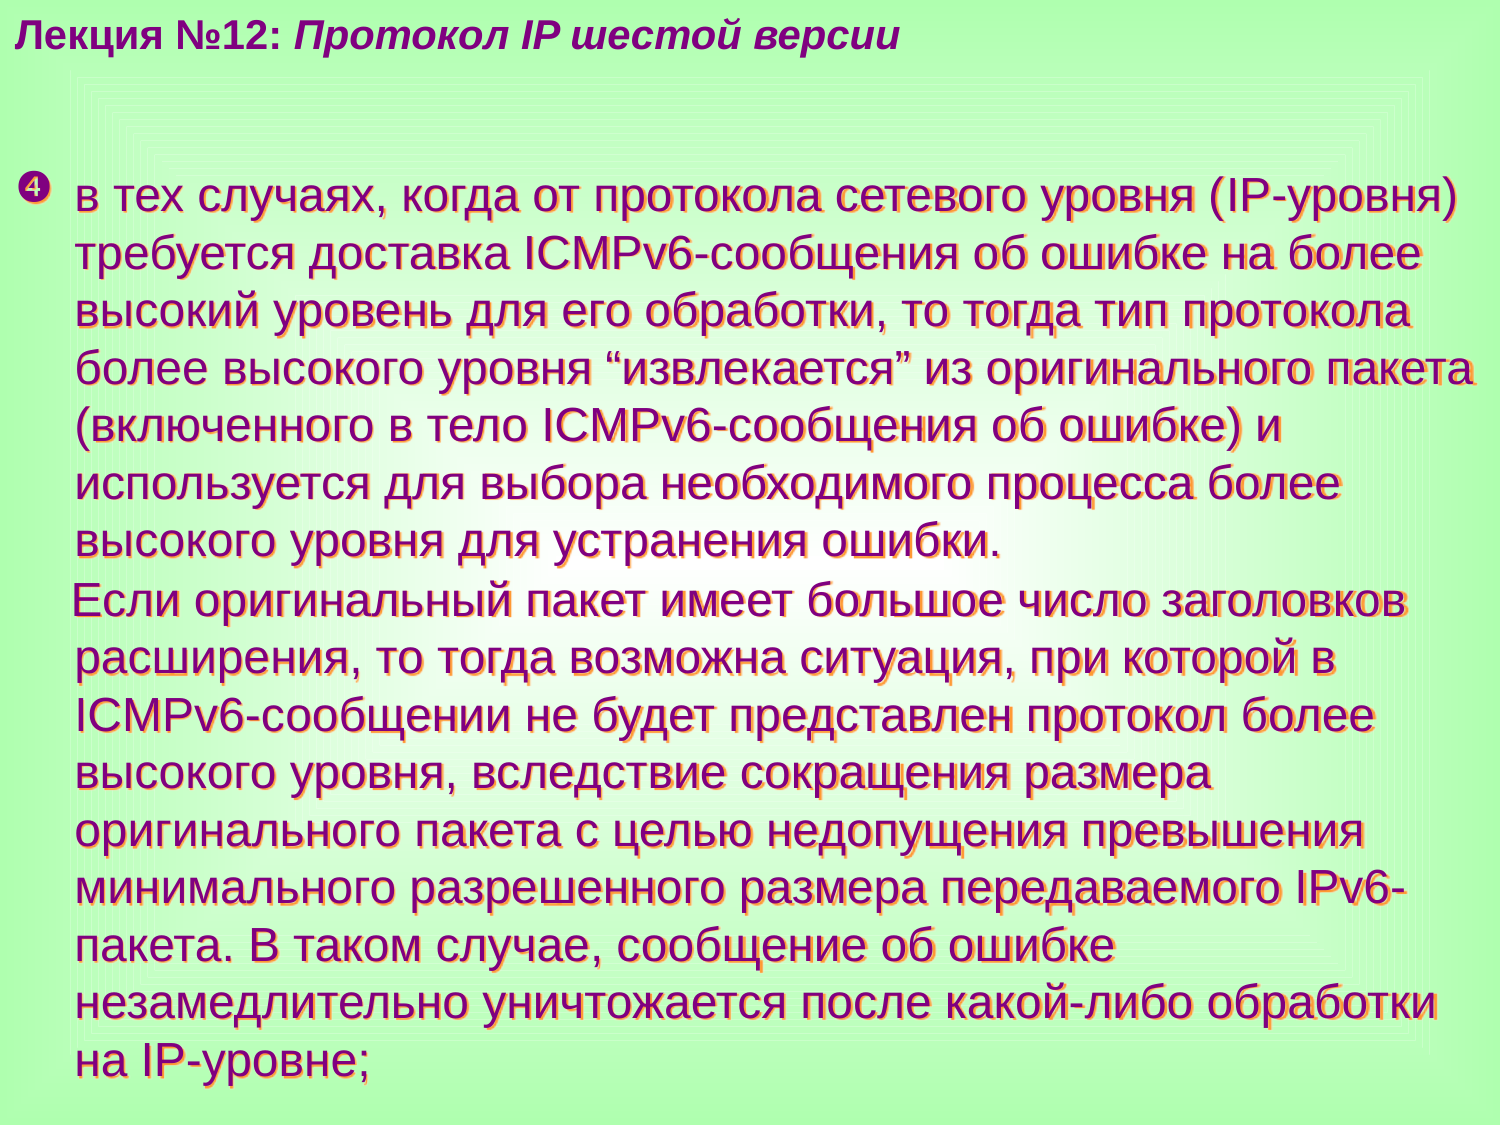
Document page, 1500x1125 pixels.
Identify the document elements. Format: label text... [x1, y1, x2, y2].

text_box Лекция №12: Протокол IP шестой версии [0, 0, 957, 65]
text_box в тех случаях, когда от протокола сетевого уровня (IP-уровня) требуется доставка ICMPv6-сообщения об ошибке на более высокий уровень для его обработки, то тогда тип протокола более высокого уровня “извлекается” из оригинального пакета (включенного в тело ICMPv6-сообщения об ошибке) и используется для выбора необходимого процесса более высокого уровня для устранения ошибки. Если оригинальный пакет имеет большое число заголовков расширения, то тогда возможна ситуация, при которой в ICMPv6-сообщении не будет представлен протокол более высокого уровня, вследствие сокращения размера оригинального пакета с целью недопущения превышения минимального разрешенного размера передаваемого IPv6-пакета. В таком случае, сообщение об ошибке незамедлительно уничтожается после какой-либо обработки на IP-уровне; [0, 156, 1500, 1094]
